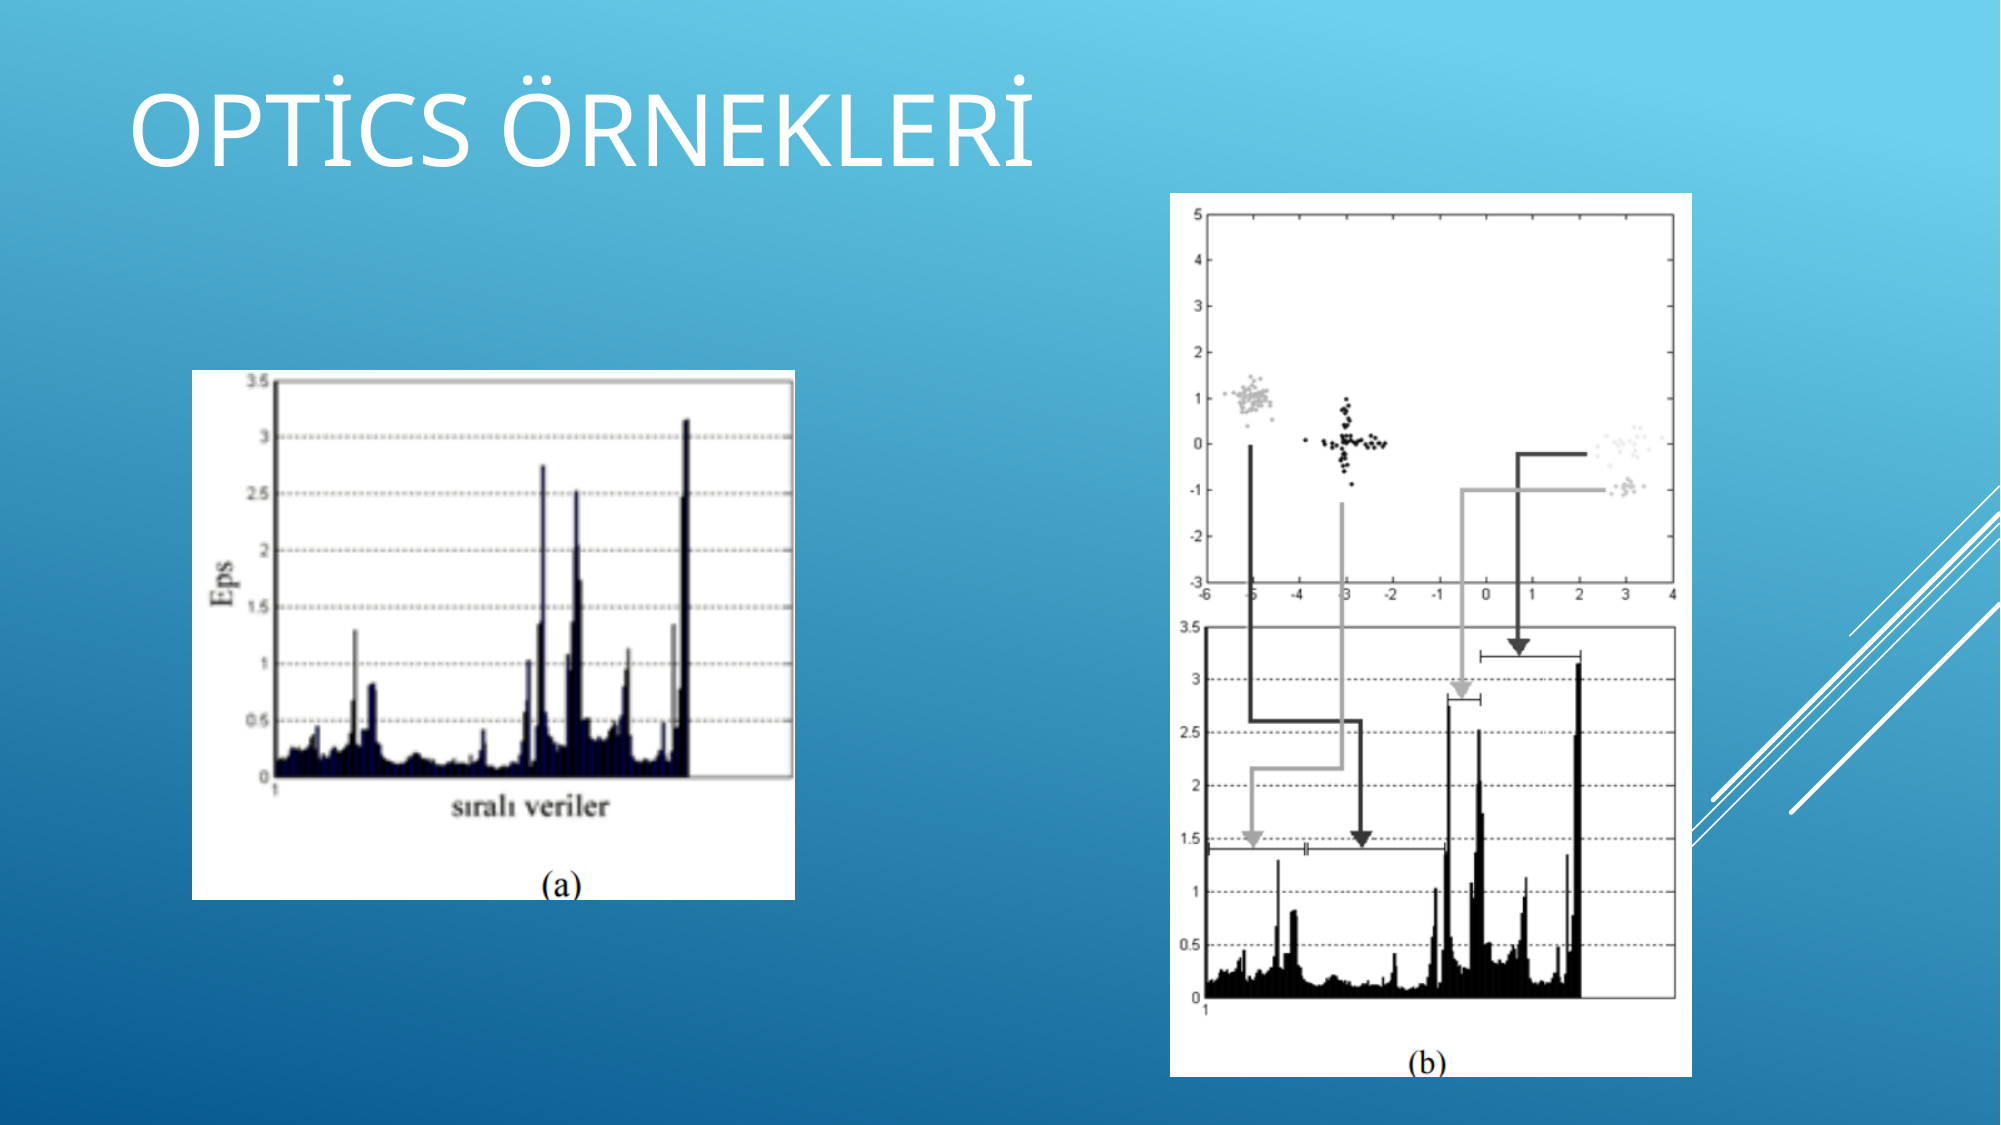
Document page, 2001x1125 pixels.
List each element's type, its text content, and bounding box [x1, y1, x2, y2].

title OPTİCS ÖRNEKLERİ [112, 35, 1513, 194]
picture [192, 370, 796, 900]
picture [1170, 193, 1692, 1077]
